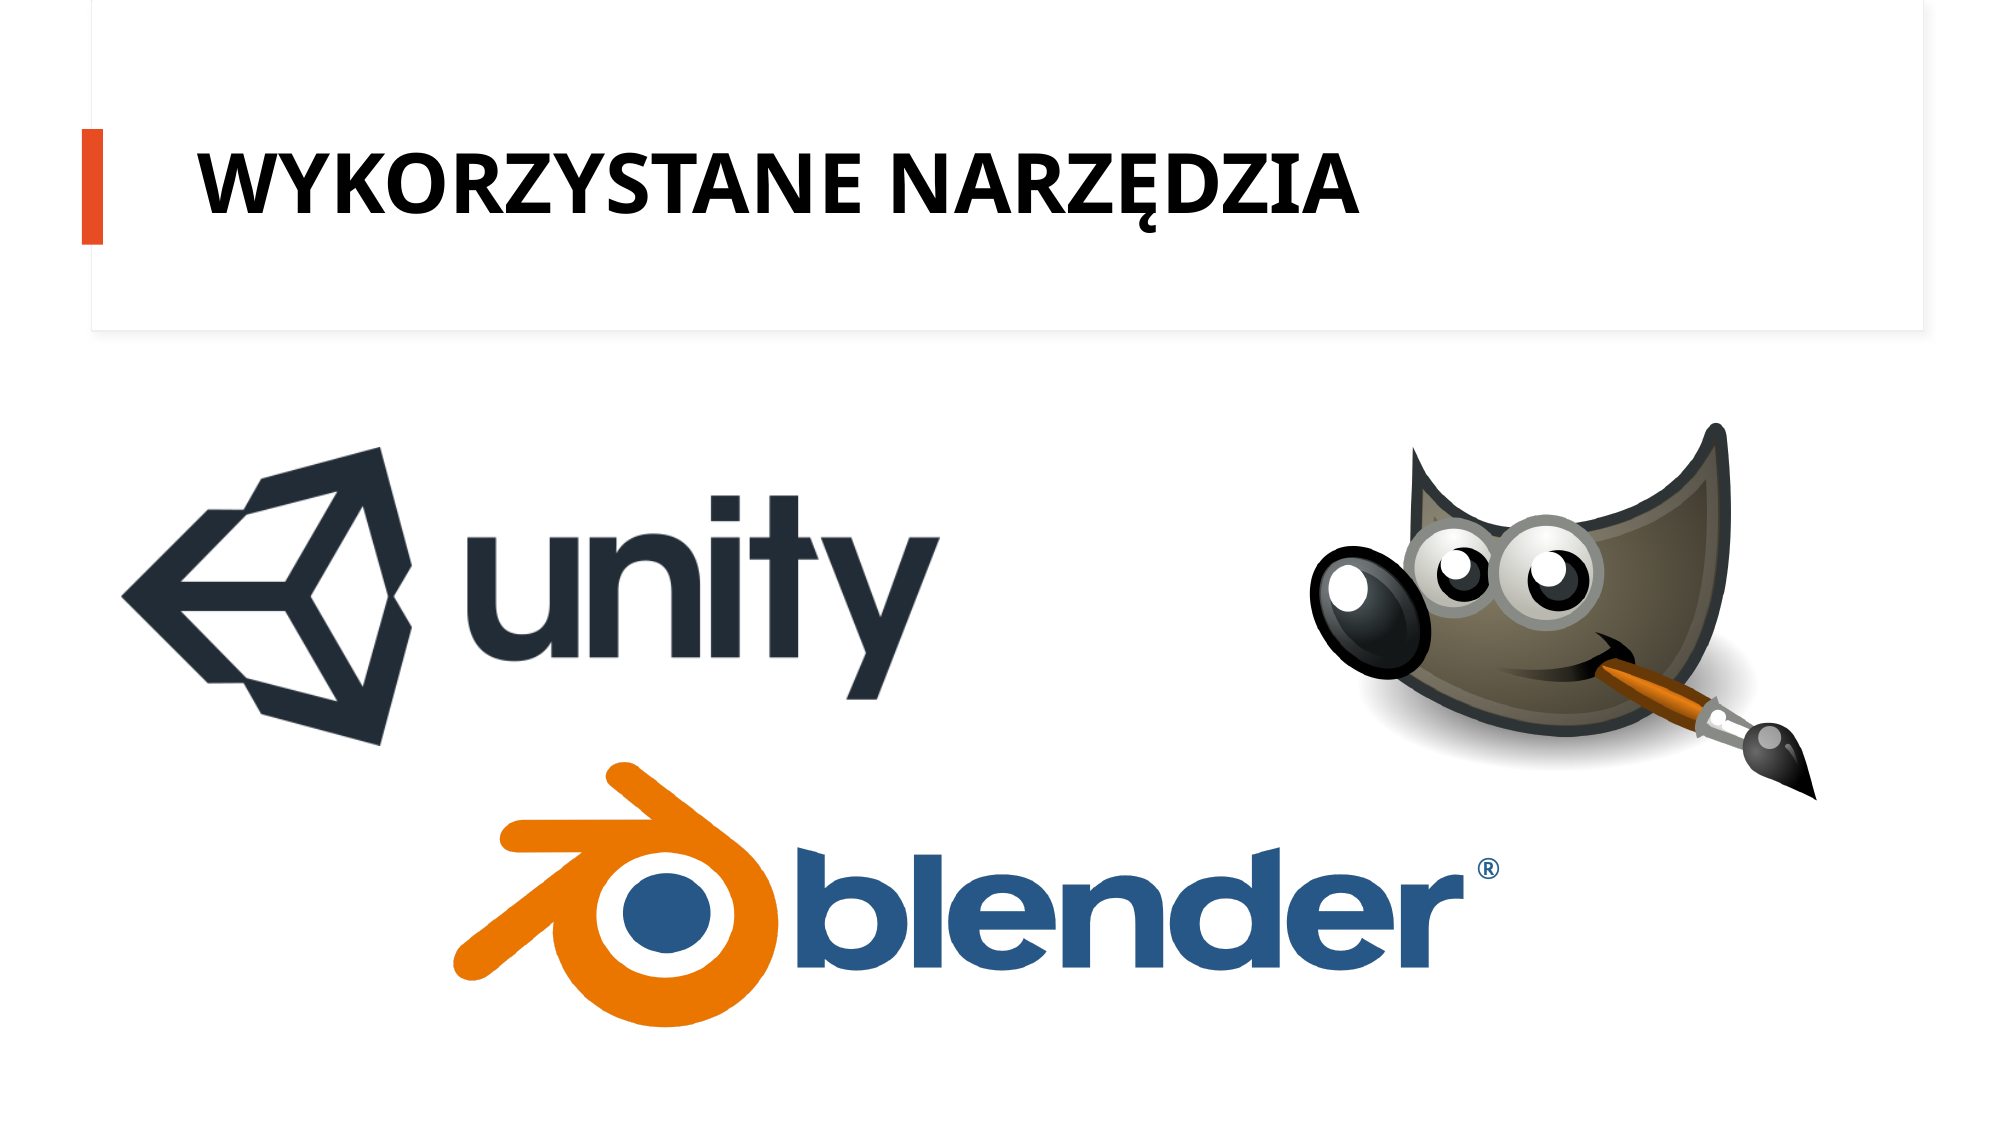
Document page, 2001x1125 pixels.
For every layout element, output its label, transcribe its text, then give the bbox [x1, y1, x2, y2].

title WYKORZYSTANE NARZĘDZIA [183, 90, 1851, 284]
picture [447, 753, 1505, 1038]
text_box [120, 332, 1832, 861]
